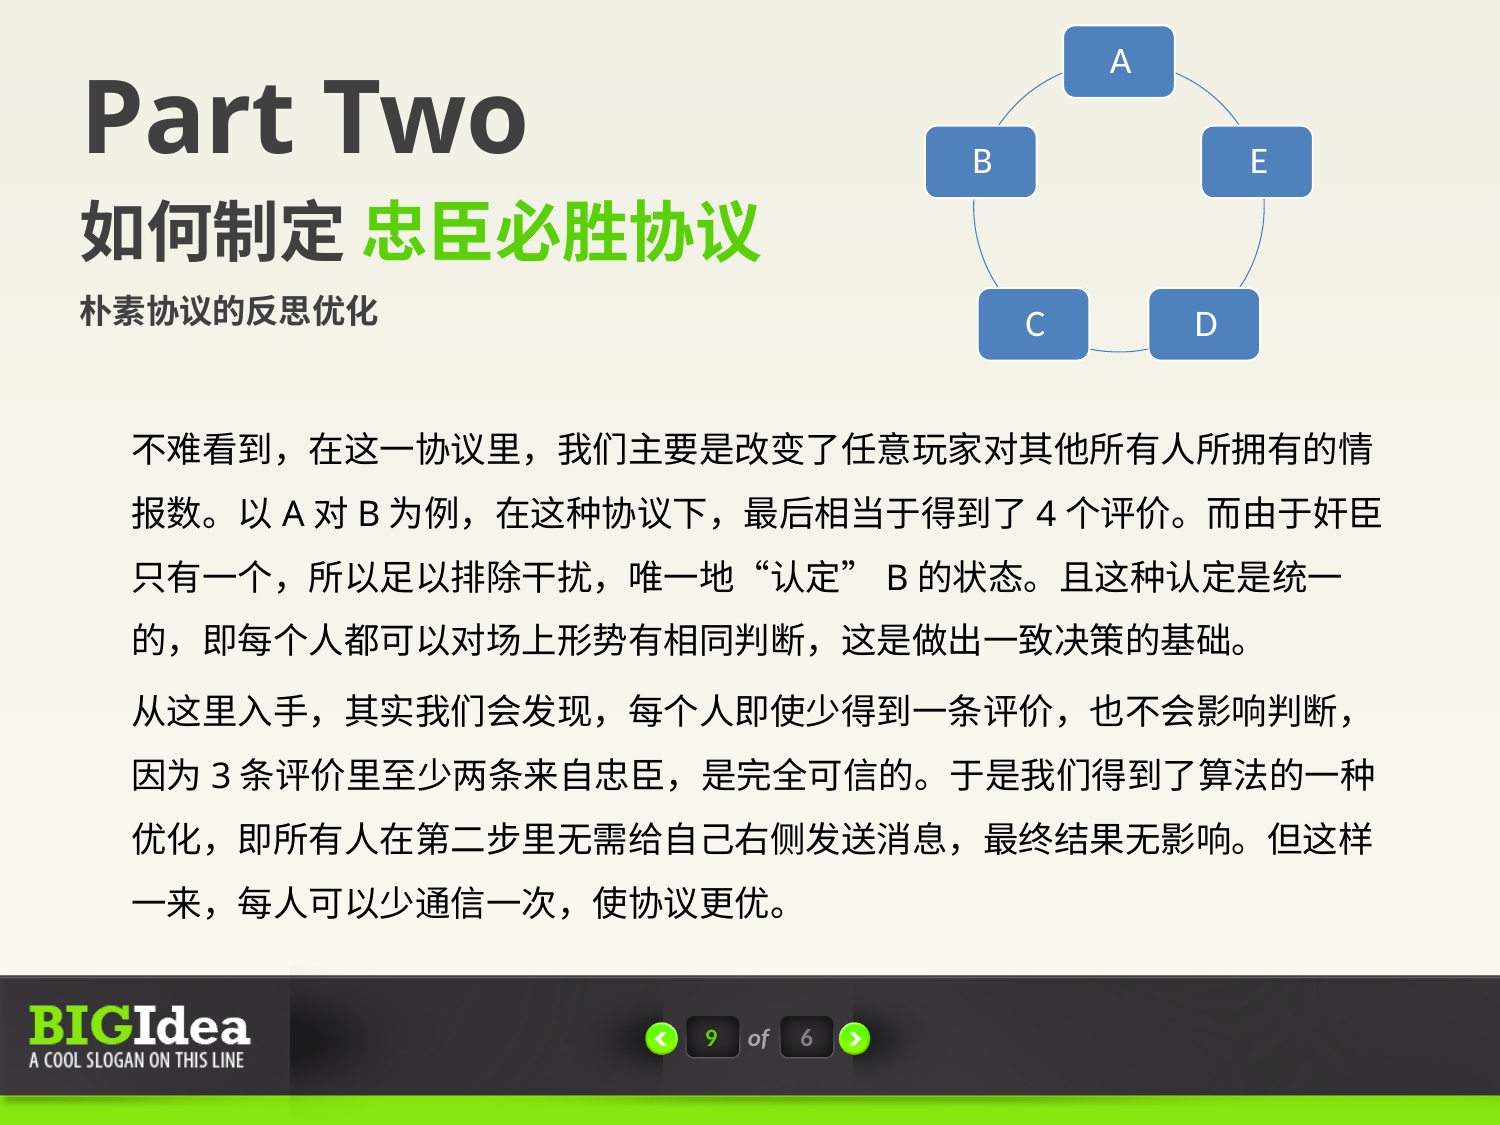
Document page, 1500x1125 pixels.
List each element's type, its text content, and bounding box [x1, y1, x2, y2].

text_box Part Two [65, 42, 837, 185]
text_box 朴素协议的反思优化 [64, 230, 807, 309]
text_box of [744, 1014, 777, 1059]
picture [0, 0, 1500, 1125]
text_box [837, 24, 1401, 366]
text_box 如何制定 忠臣必胜协议 [64, 138, 807, 230]
text_box 不难看到，在这一协议里，我们主要是改变了任意玩家对其他所有人所拥有的情报数。以A对B为例，在这种协议下，最后相当于得到了4个评价。而由于奸臣只有一个，所以足以排除干扰，唯一地“认定”B的状态。且这种认定是统一的，即每个人都可以对场上形势有相同判断，这是做出一致决策的基础。 从这里入手，其实我们会发现，每个人即使少得到一条评价，也不会影响判断，因为3条评价里至少两条来自忠臣，是完全可信的。于是我们得到了算法的一种优化，即所有人在第二步里无需给自己右侧发送消息，最终结果无影响。但这样一来，每人可以少通信一次，使协议更优。 [116, 398, 1401, 891]
